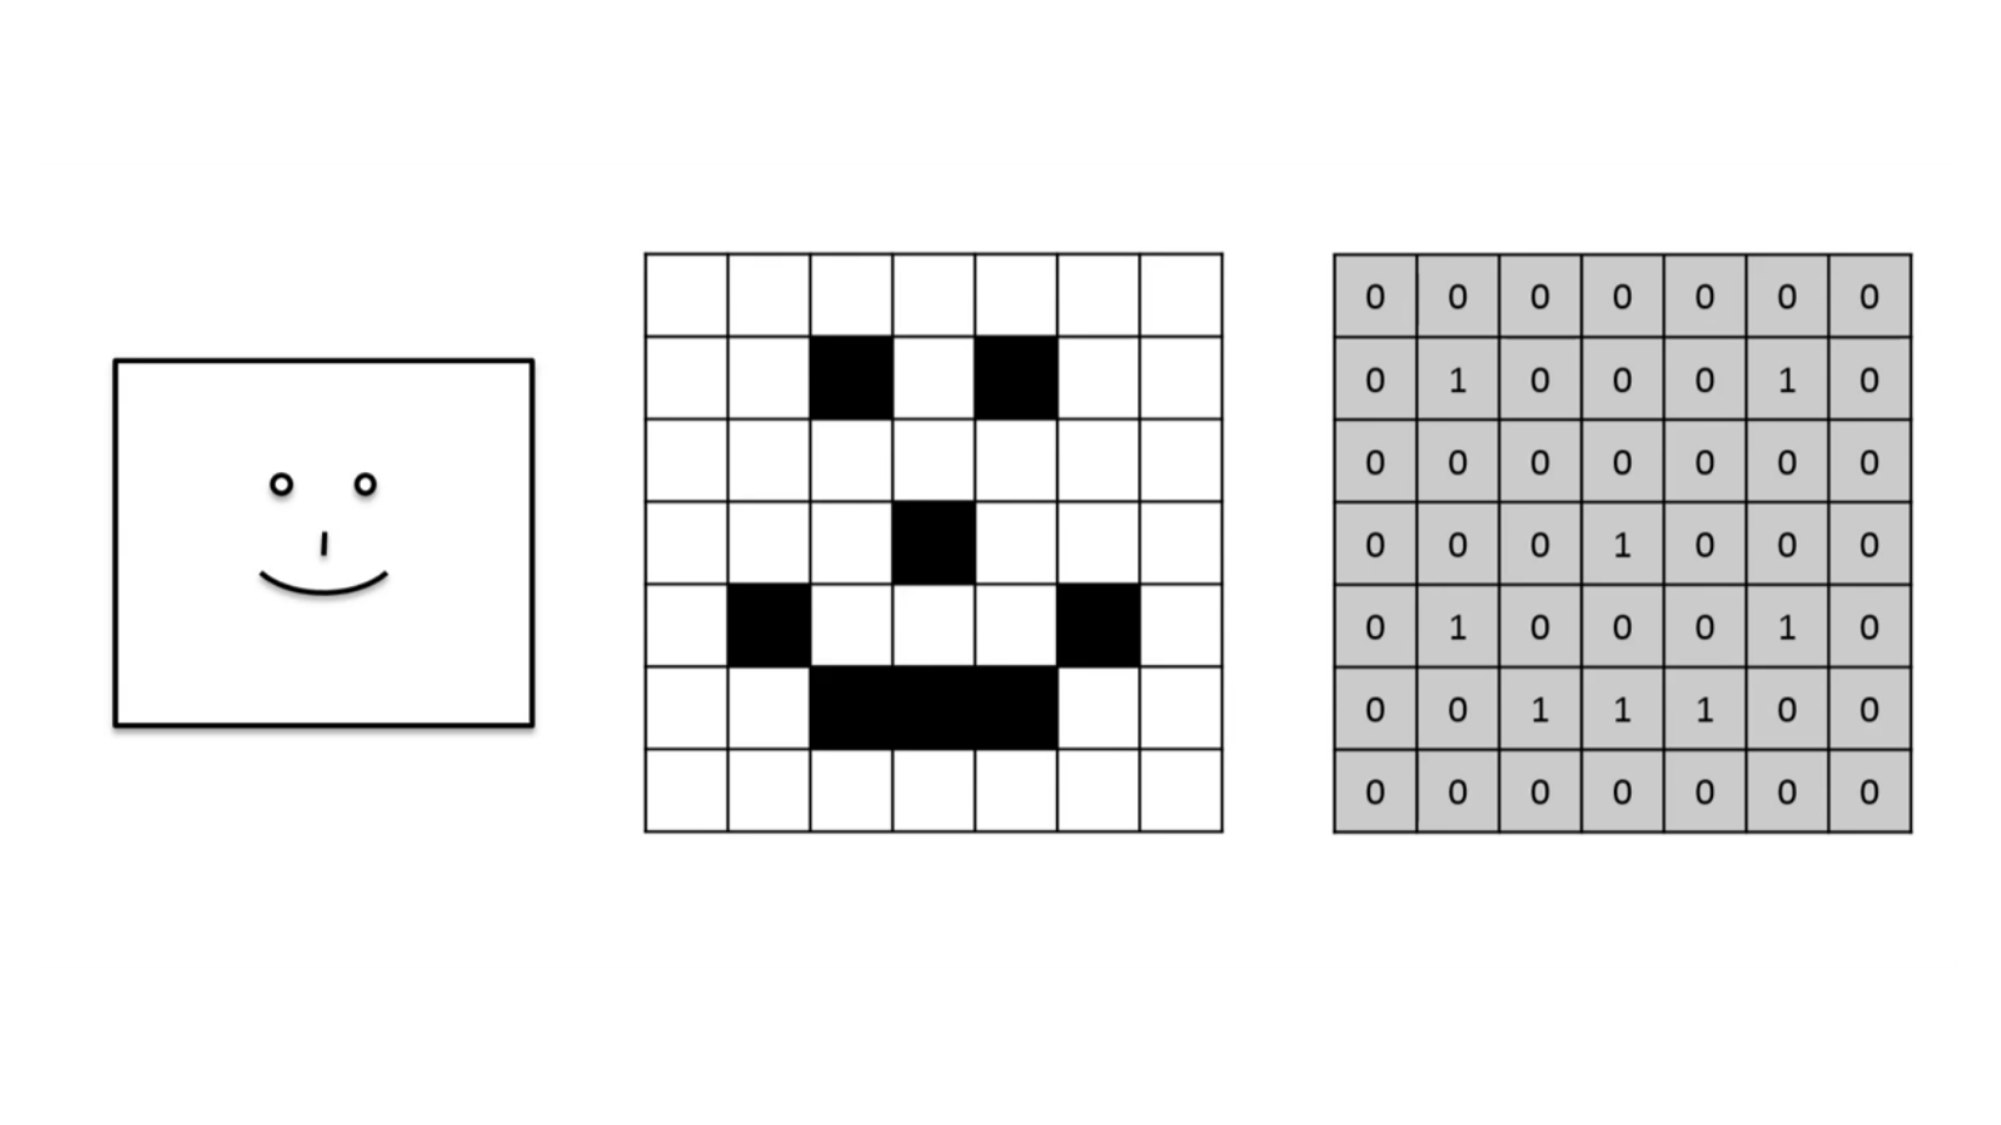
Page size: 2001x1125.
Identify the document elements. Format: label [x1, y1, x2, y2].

picture [42, 163, 1957, 968]
